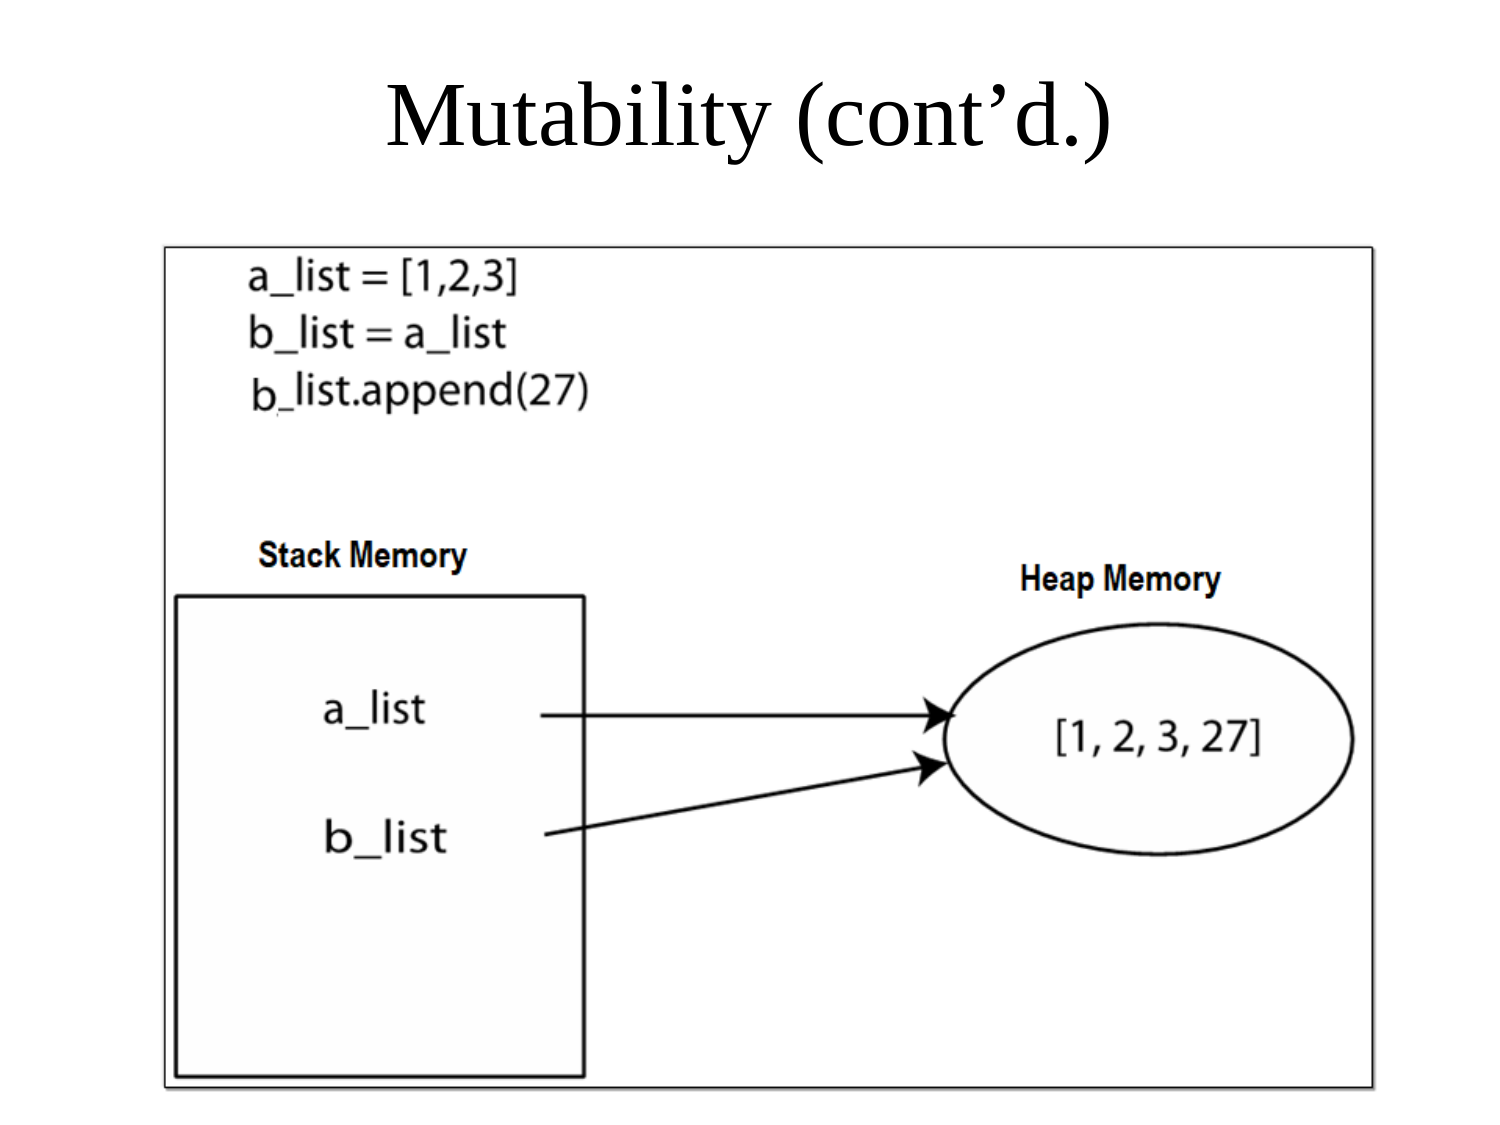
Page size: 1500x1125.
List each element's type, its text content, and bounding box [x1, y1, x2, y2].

text_box Mutability (cont’d.) [112, 46, 1388, 235]
picture [144, 228, 1389, 1125]
